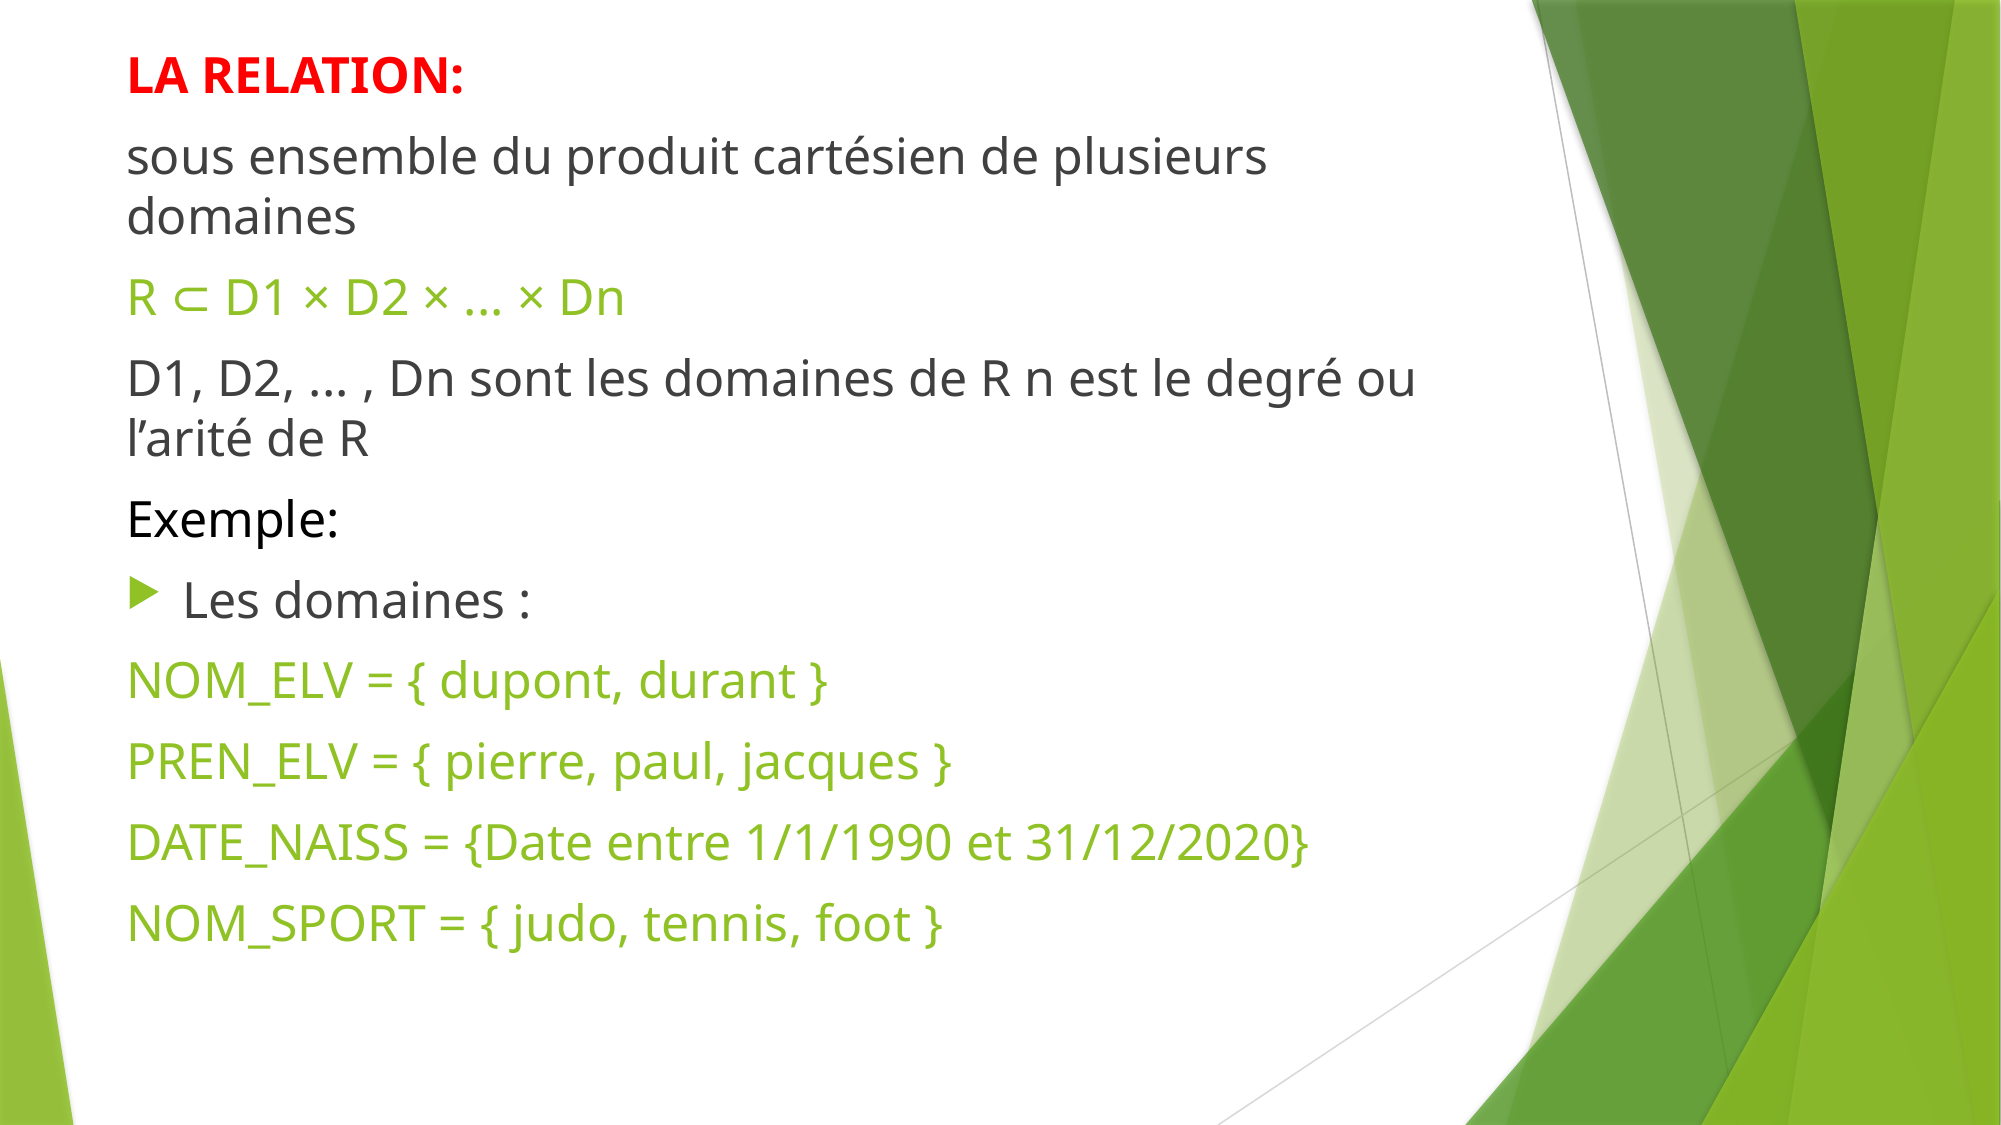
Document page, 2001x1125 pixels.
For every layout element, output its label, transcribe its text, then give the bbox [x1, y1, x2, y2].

list LA RELATION: sous ensemble du produit cartésien de plusieurs domaines R ⊂ D1 × D2 × ... × Dn D1, D2, ... , Dn sont les domaines de R n est le degré ou l’arité de R Exemple: Les domaines : NOM_ELV = { dupont, durant } PREN_ELV = { pierre, paul, jacques } DATE_NAISS = {Date entre 1/1/1990 et 31/12/2020} NOM_SPORT = { judo, tennis, foot } [111, 36, 1522, 992]
